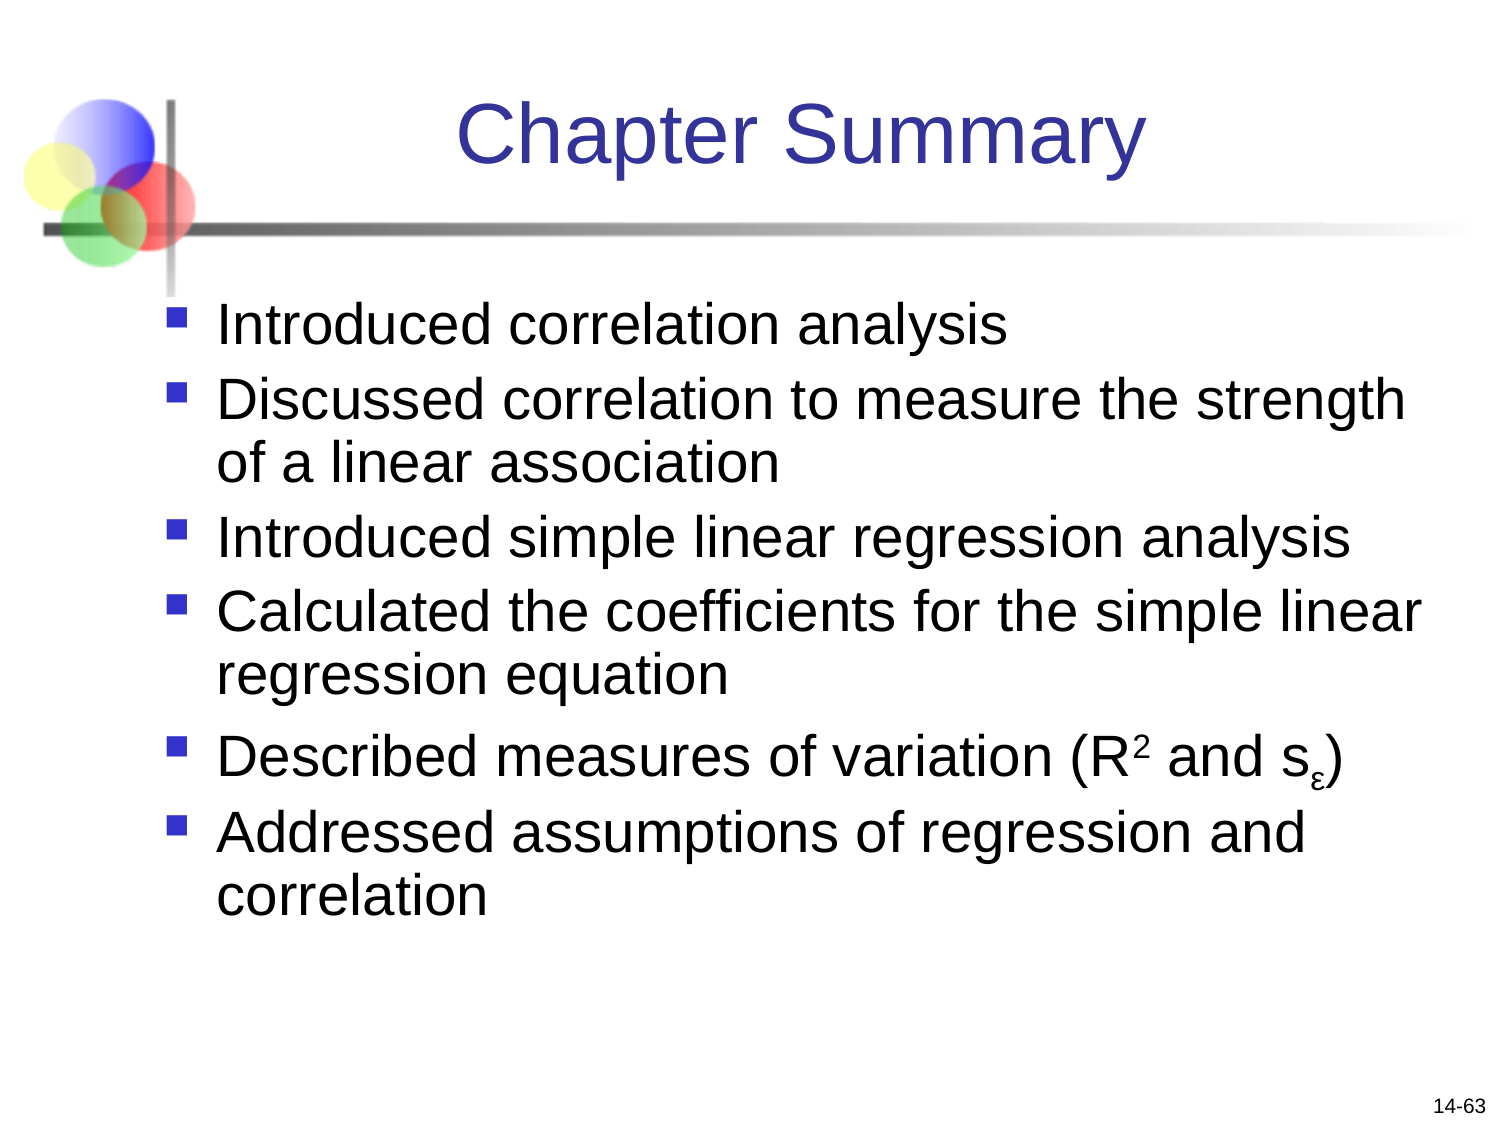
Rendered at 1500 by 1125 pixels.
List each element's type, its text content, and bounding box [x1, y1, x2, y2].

list Introduced correlation analysis Discussed correlation to measure the strength of a linear association Introduced simple linear regression analysis Calculated the coefficients for the simple linear regression equation Described measures of variation (R2 and sε) Addressed assumptions of regression and correlation [149, 287, 1476, 963]
title Chapter Summary [162, 62, 1442, 188]
picture [24, 99, 1475, 297]
slide_number 14-63 [1187, 1073, 1500, 1125]
